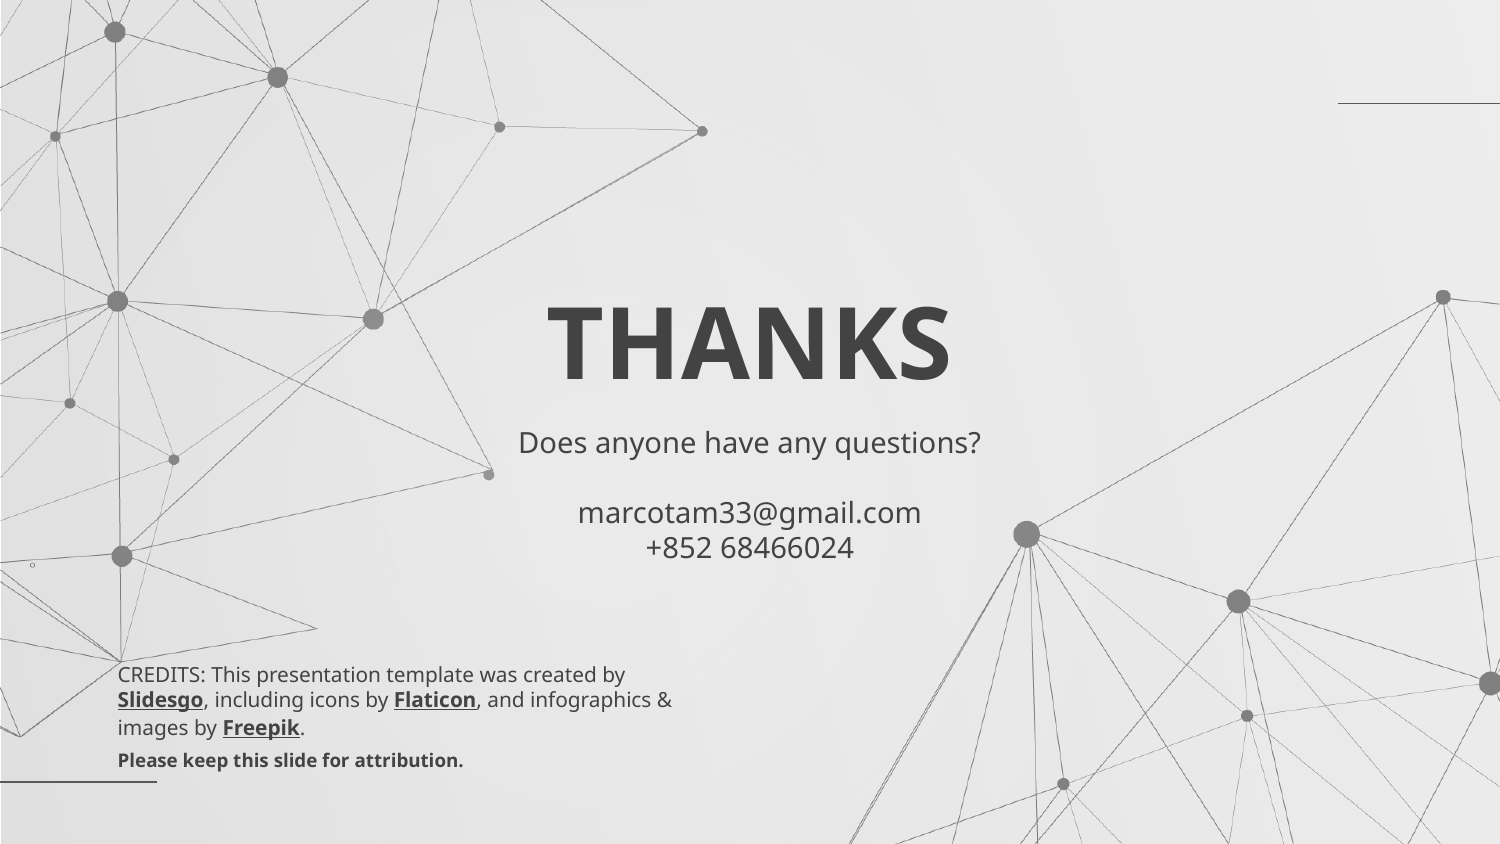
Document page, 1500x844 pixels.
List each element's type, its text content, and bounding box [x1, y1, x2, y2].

title THANKS [323, 190, 1177, 415]
subtitle Does anyone have any questions? marcotam33@gmail.com +852 68466024 [353, 409, 1147, 574]
picture [0, 0, 1500, 844]
